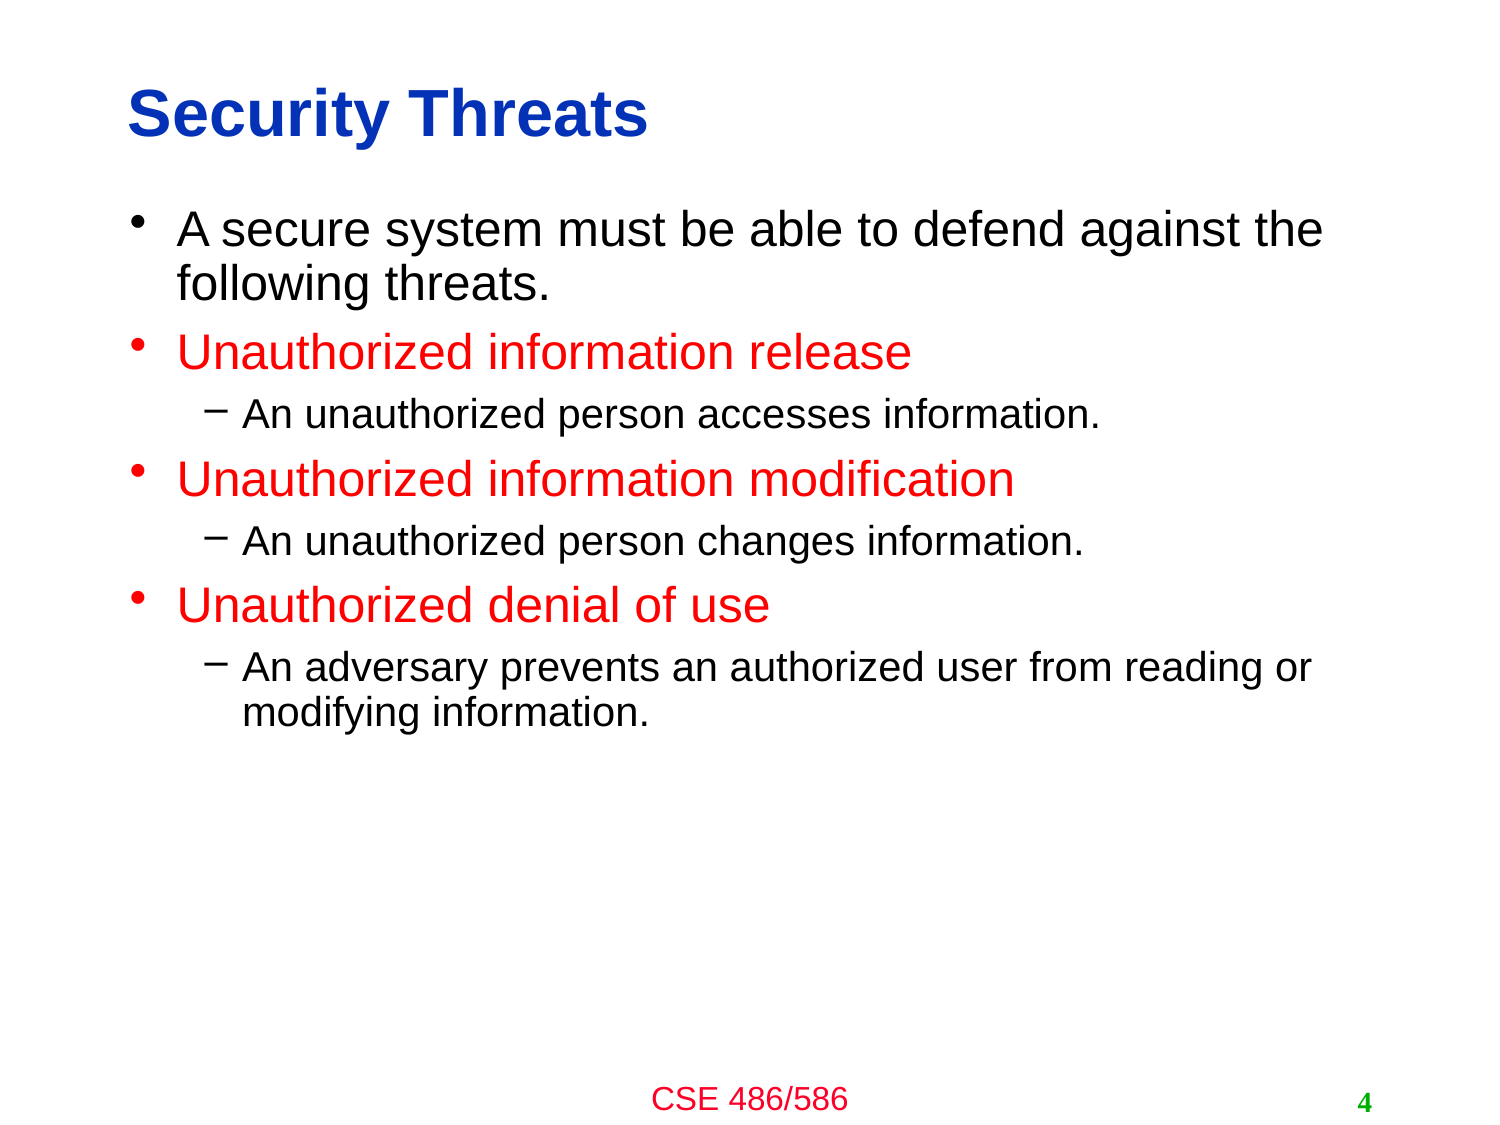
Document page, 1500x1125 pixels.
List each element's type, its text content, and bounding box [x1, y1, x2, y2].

list A secure system must be able to defend against the following threats. Unauthorized information release An unauthorized person accesses information. Unauthorized information modification An unauthorized person changes information. Unauthorized denial of use An adversary prevents an authorized user from reading or modifying information. [114, 195, 1376, 1005]
slide_number 4 [1074, 1076, 1388, 1125]
title Security Threats [112, 53, 1310, 176]
